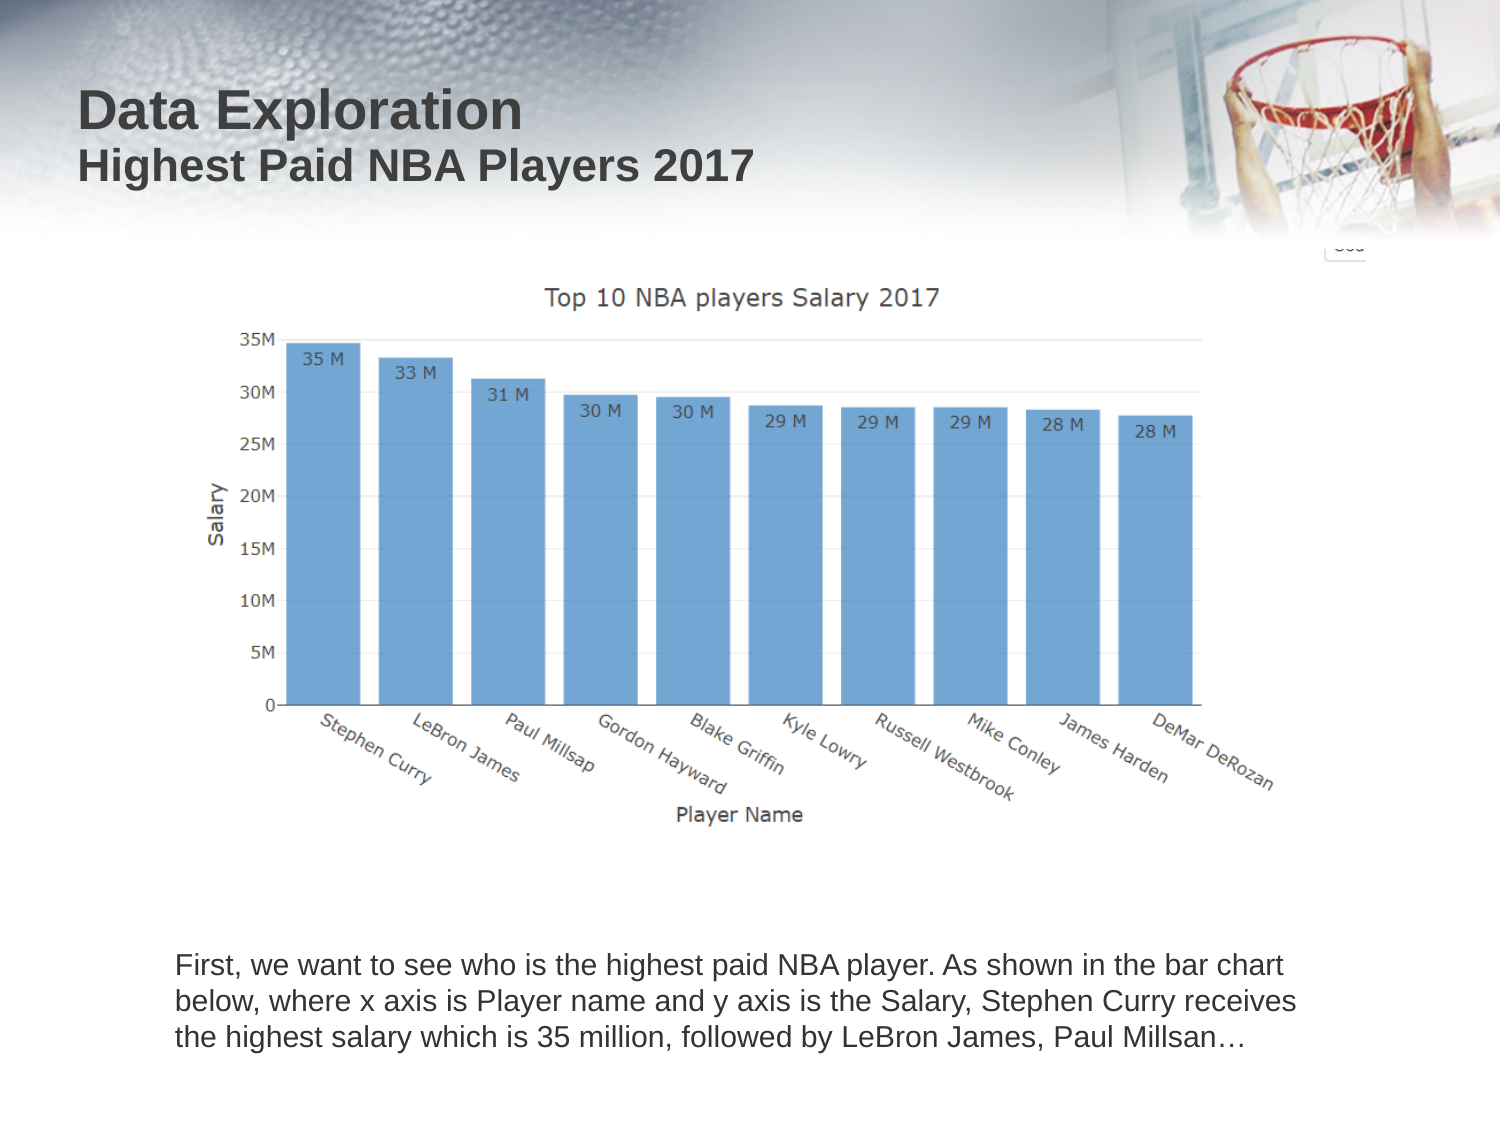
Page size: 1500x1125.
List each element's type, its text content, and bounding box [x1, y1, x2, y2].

title Data Exploration Highest Paid NBA Players 2017 [62, 12, 1413, 200]
picture [0, 0, 1500, 1125]
text_box First, we want to see who is the highest paid NBA player. As shown in the bar chart below, where x axis is Player name and y axis is the Salary, Stephen Curry receives the highest salary which is 35 million, followed by LeBron James, Paul Millsan… [160, 930, 1359, 1069]
